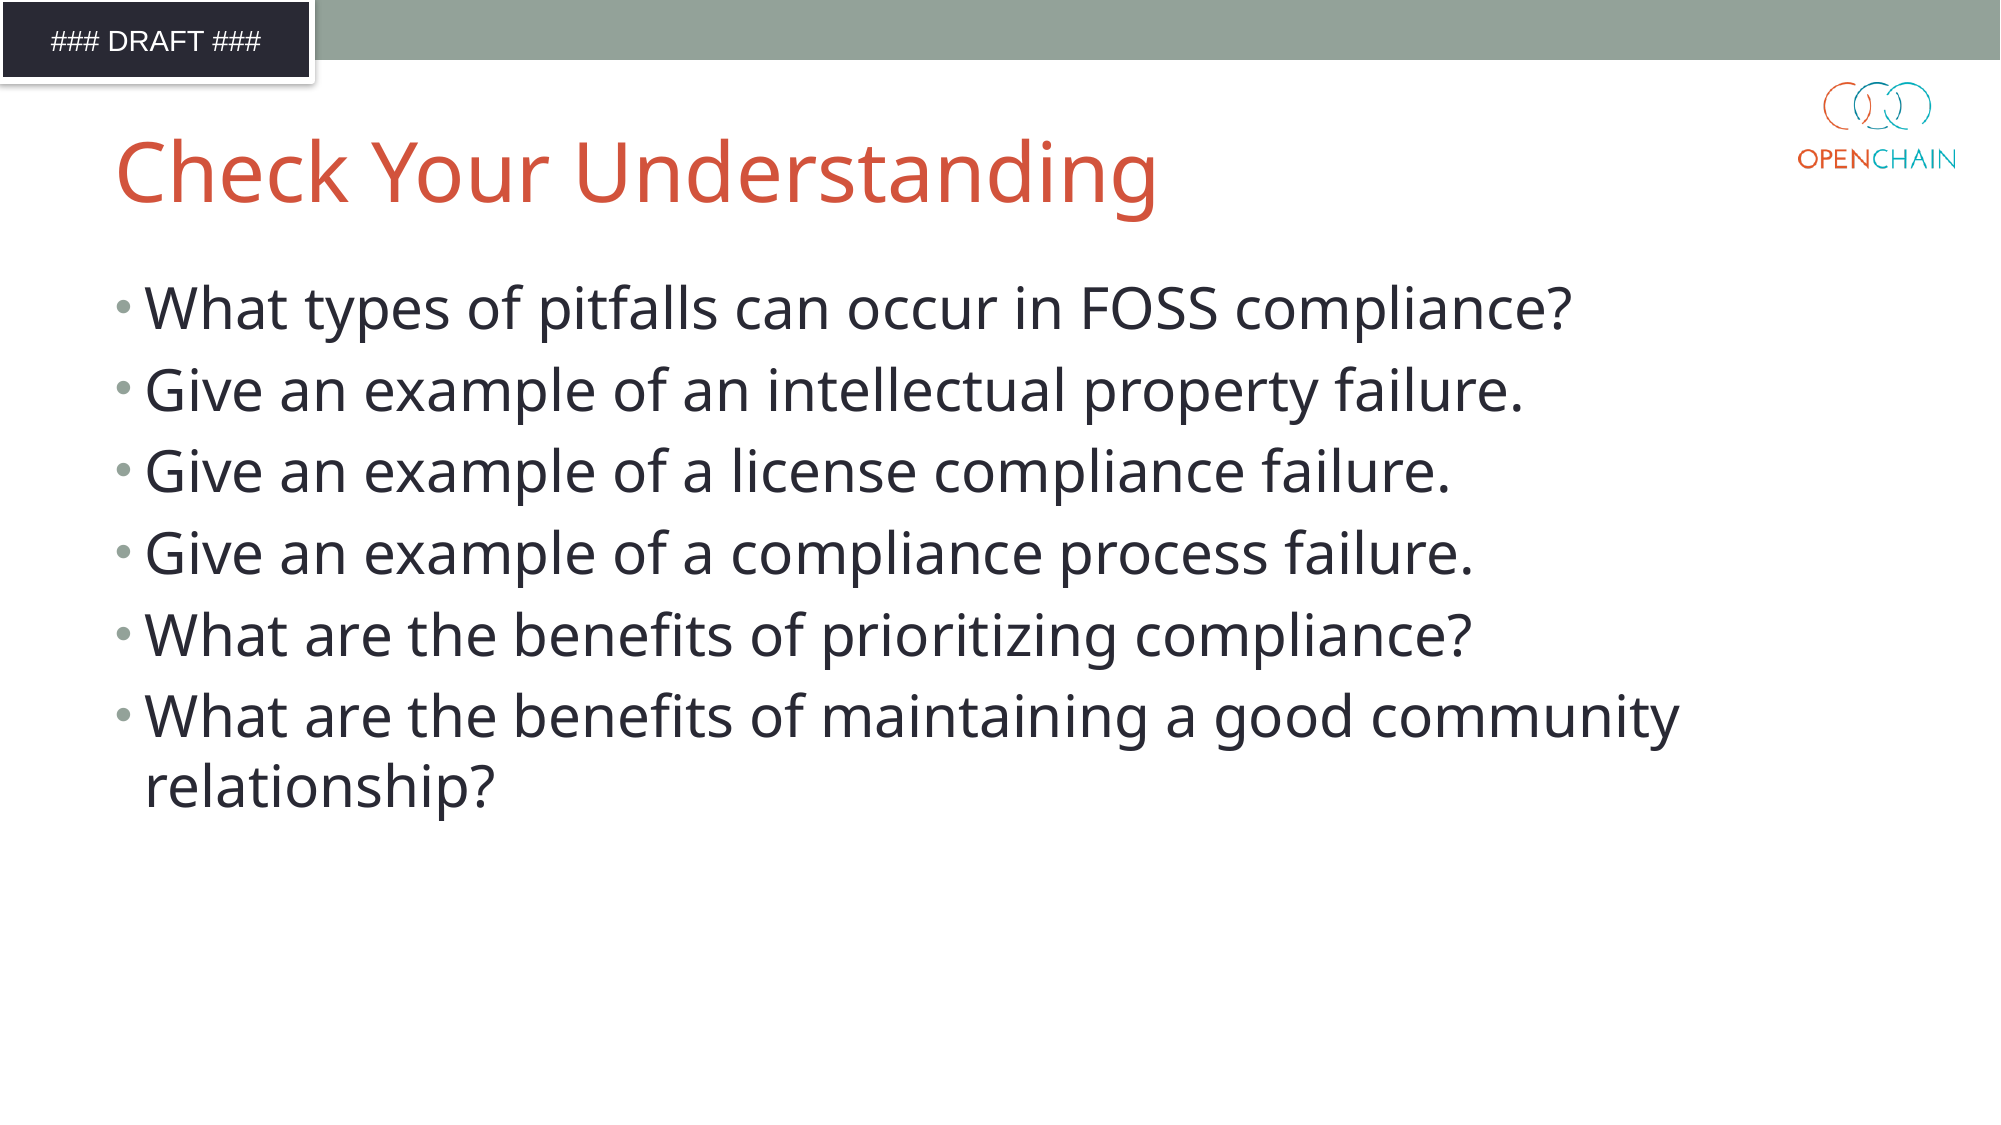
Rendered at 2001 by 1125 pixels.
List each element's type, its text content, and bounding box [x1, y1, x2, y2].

title Check Your Understanding [99, 87, 1900, 250]
list What types of pitfalls can occur in FOSS compliance? Give an example of an intellectual property failure. Give an example of a license compliance failure. Give an example of a compliance process failure. What are the benefits of prioritizing compliance? What are the benefits of maintaining a good community relationship? [99, 263, 1900, 1064]
picture [1798, 82, 1955, 169]
